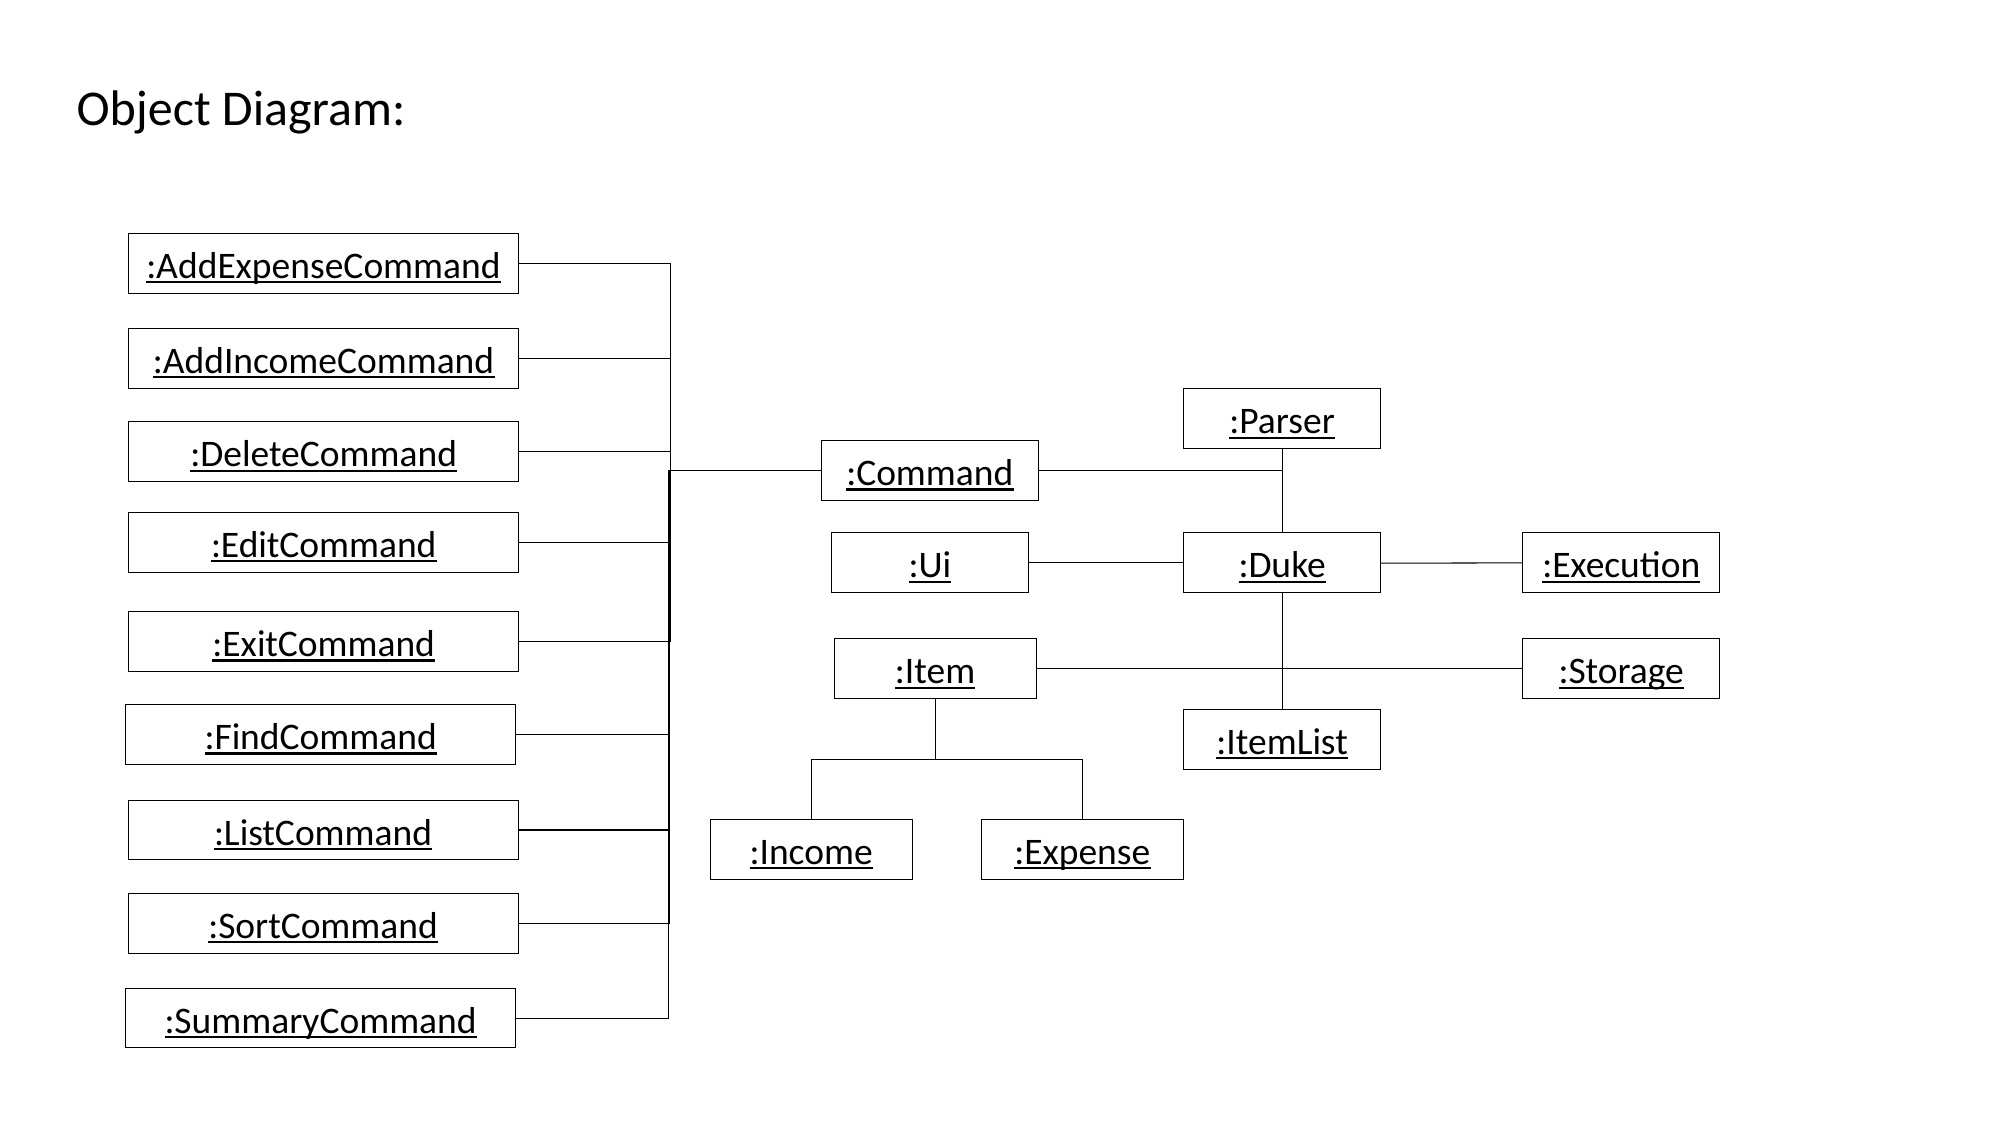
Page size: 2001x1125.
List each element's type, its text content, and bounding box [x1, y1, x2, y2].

text_box :EditCommand [128, 512, 515, 573]
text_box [948, 685, 1069, 834]
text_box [518, 263, 822, 358]
text_box :Execution [1522, 532, 1720, 593]
text_box :Command [822, 440, 1039, 501]
text_box :Expense [981, 819, 1184, 880]
text_box :DeleteCommand [128, 421, 518, 482]
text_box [518, 358, 822, 452]
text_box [1364, 511, 1441, 752]
text_box :AddExpenseCommand [128, 233, 519, 294]
text_box :SummaryCommand [125, 988, 516, 1048]
text_box Object Diagram: [61, 68, 478, 144]
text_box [813, 697, 934, 822]
text_box :FindCommand [125, 704, 515, 765]
text_box :SortCommand [128, 893, 515, 954]
text_box :AddIncomeCommand [128, 328, 518, 389]
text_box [1129, 379, 1192, 508]
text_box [518, 452, 822, 470]
text_box :Item [834, 638, 1037, 699]
text_box :ListCommand [128, 800, 515, 860]
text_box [515, 470, 822, 1019]
text_box :Parser [1192, 388, 1381, 449]
text_box :Income [822, 822, 913, 880]
text_box :Ui [831, 532, 1029, 593]
text_box :Duke [1198, 532, 1364, 593]
text_box :ExitCommand [128, 611, 515, 672]
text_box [1121, 508, 1198, 755]
text_box :Storage [1522, 638, 1720, 699]
text_box :ItemList [1183, 709, 1381, 770]
